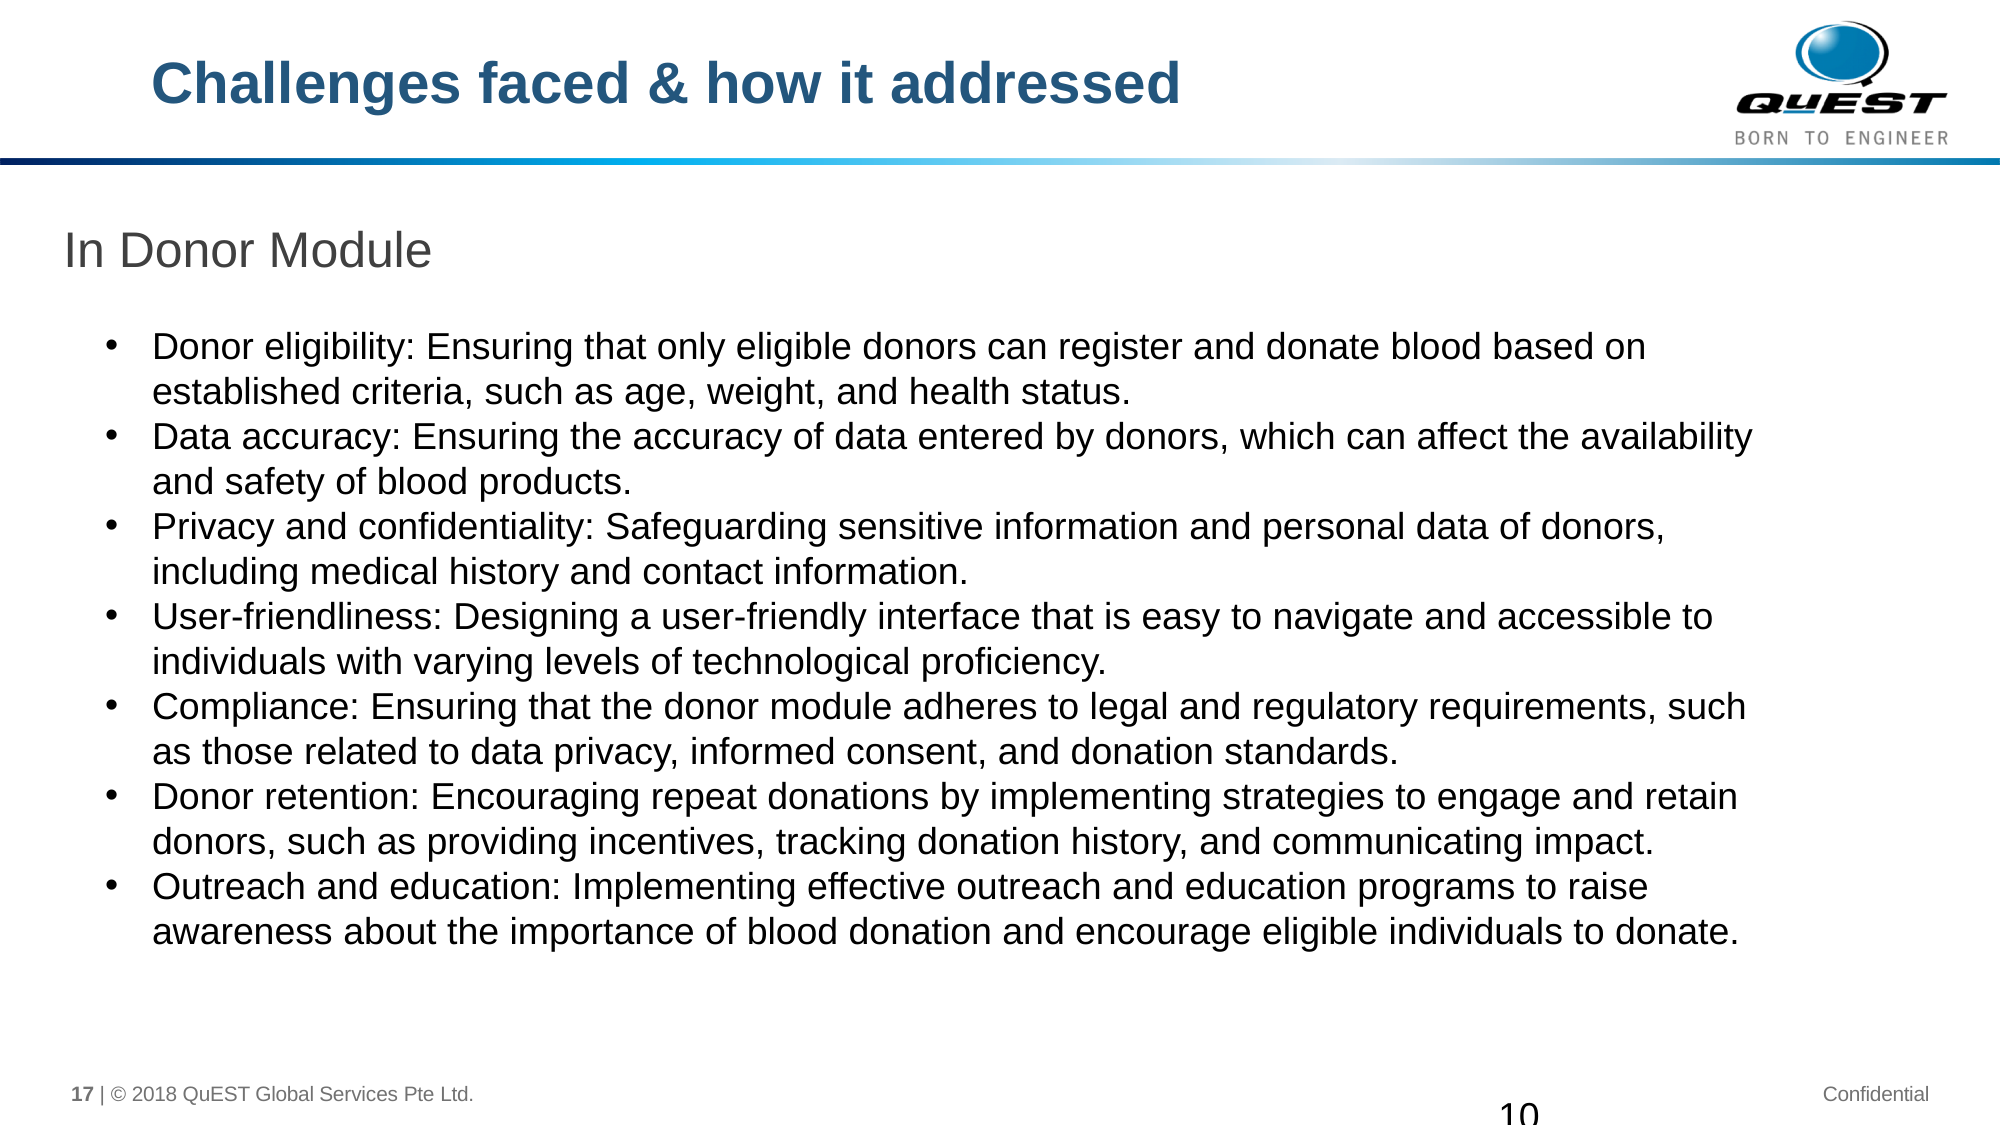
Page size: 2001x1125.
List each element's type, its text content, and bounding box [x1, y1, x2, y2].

text_box In Donor Module [61, 215, 445, 278]
text_box 17 | © 2018 QuEST Global Services Pte Ltd. [64, 1080, 482, 1125]
text_box Challenges faced & how it addressed [149, 42, 1186, 115]
footer Confidential [1820, 1080, 1935, 1125]
picture [1735, 20, 1948, 145]
text_box [0, 158, 2000, 165]
text_box Donor eligibility: Ensuring that only eligible donors can register and donate blood based on established criteria, such as age, weight, and health status. Data accuracy: Ensuring the accuracy of data entered by donors, which can affect the availability and safety of blood products. Privacy and confidentiality: Safeguarding sensitive information and personal data of donors, including medical history and contact information. User-friendliness: Designing a user-friendly interface that is easy to navigate and accessible to individuals with varying levels of technological proficiency. Compliance: Ensuring that the donor module adheres to legal and regulatory requirements, such as those related to data privacy, informed consent, and donation standards. Donor retention: Encouraging repeat donations by implementing strategies to engage and retain donors, such as providing incentives, tracking donation history, and communicating impact. Outreach and education: Implementing effective outreach and education programs to raise awareness about the importance of blood donation and encourage eligible individuals to donate. [90, 314, 1794, 960]
text_box 10 [1496, 1093, 1543, 1125]
